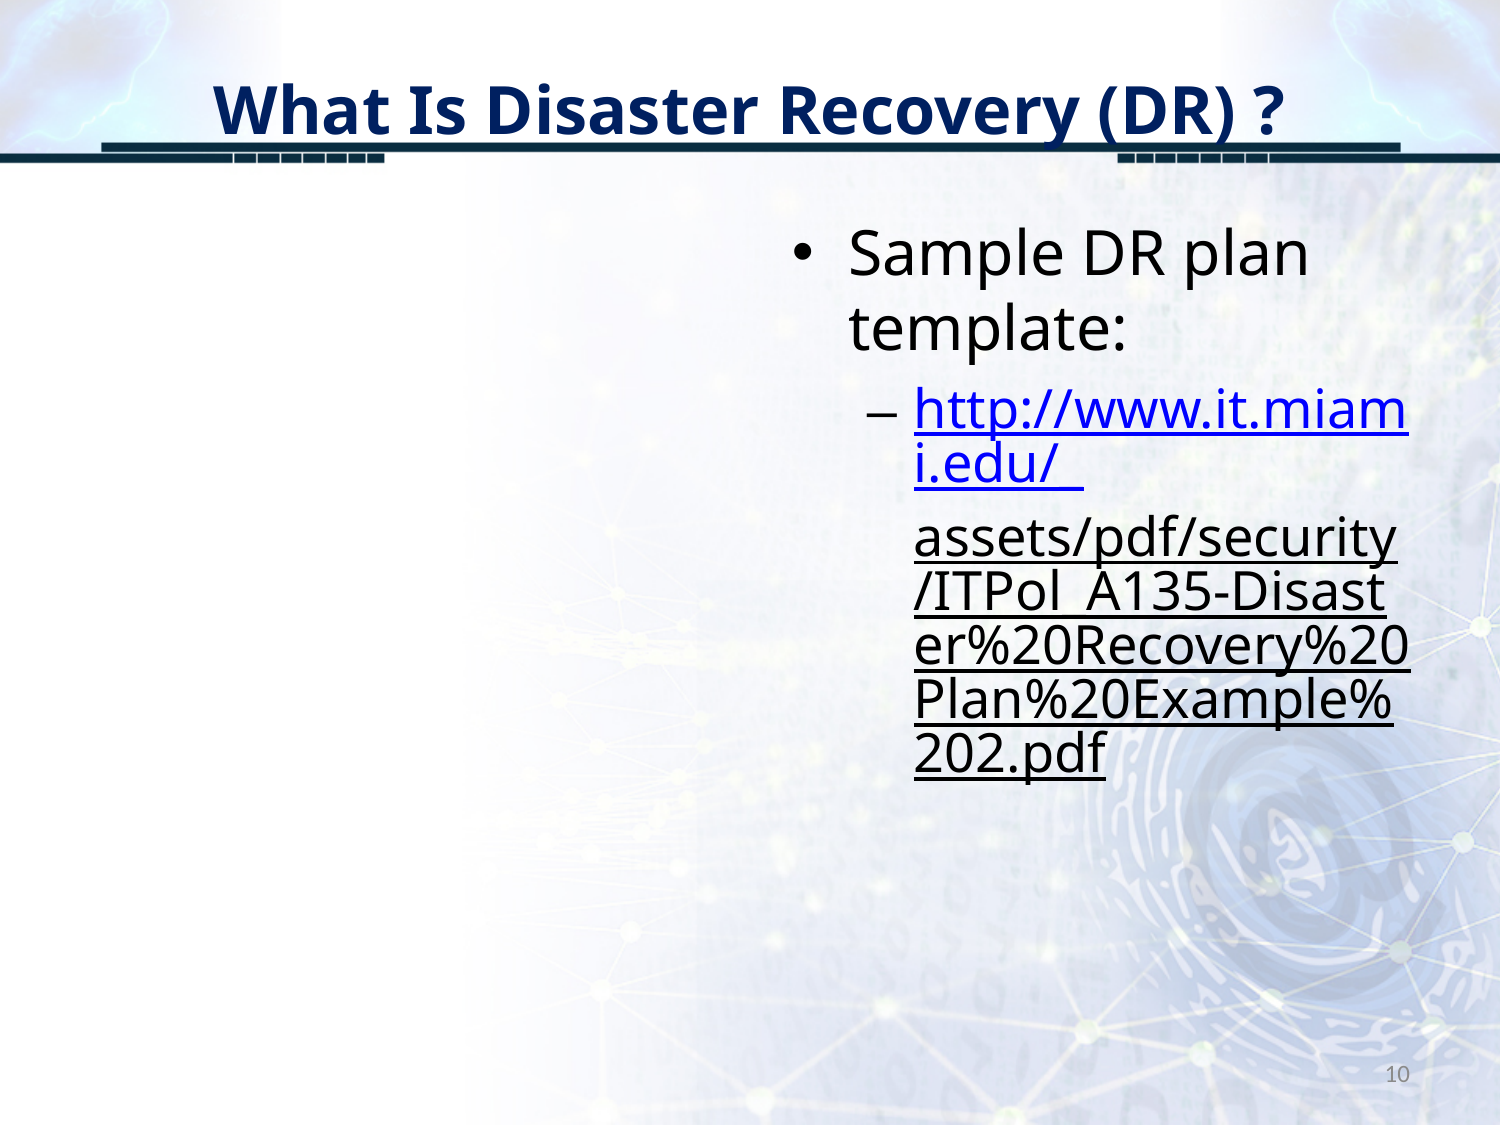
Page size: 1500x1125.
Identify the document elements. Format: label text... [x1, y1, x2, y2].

slide_number 10 [1074, 1042, 1425, 1103]
picture [0, 0, 1500, 1125]
title What Is Disaster Recovery (DR) ? [75, 34, 1425, 182]
list Sample DR plan template: http://www.it.miami.edu/_assets/pdf/security/ITPol_A135-Disaster%20Recovery%20Plan%20Example%202.pdf [776, 205, 1432, 1023]
